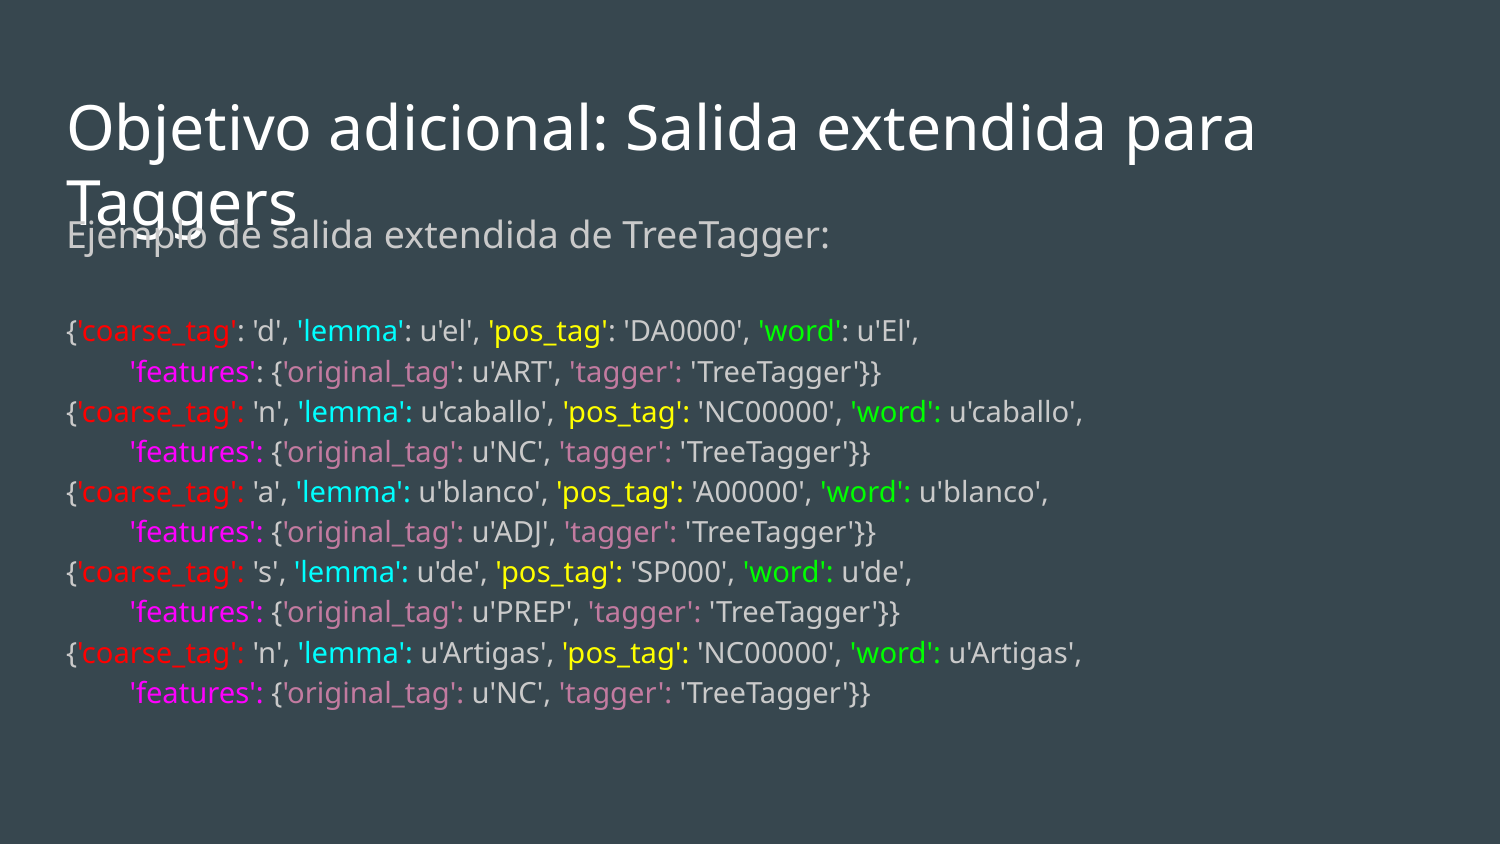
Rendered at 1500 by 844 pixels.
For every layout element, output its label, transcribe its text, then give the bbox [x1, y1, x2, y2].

title Objetivo adicional: Salida extendida para Taggers [51, 72, 1449, 167]
list Ejemplo de salida extendida de TreeTagger: {'coarse_tag': 'd', 'lemma': u'el', 'pos_tag': 'DA0000', 'word': u'El', 'features': {'original_tag': u'ART', 'tagger': 'TreeTagger'}} {'coarse_tag': 'n', 'lemma': u'caballo', 'pos_tag': 'NC00000', 'word': u'caballo', 'features': {'original_tag': u'NC', 'tagger': 'TreeTagger'}} {'coarse_tag': 'a', 'lemma': u'blanco', 'pos_tag': 'A00000', 'word': u'blanco', 'features': {'original_tag': u'ADJ', 'tagger': 'TreeTagger'}} {'coarse_tag': 's', 'lemma': u'de', 'pos_tag': 'SP000', 'word': u'de', 'features': {'original_tag': u'PREP', 'tagger': 'TreeTagger'}} {'coarse_tag': 'n', 'lemma': u'Artigas', 'pos_tag': 'NC00000', 'word': u'Artigas', 'features': {'original_tag': u'NC', 'tagger': 'TreeTagger'}} [51, 189, 1449, 750]
